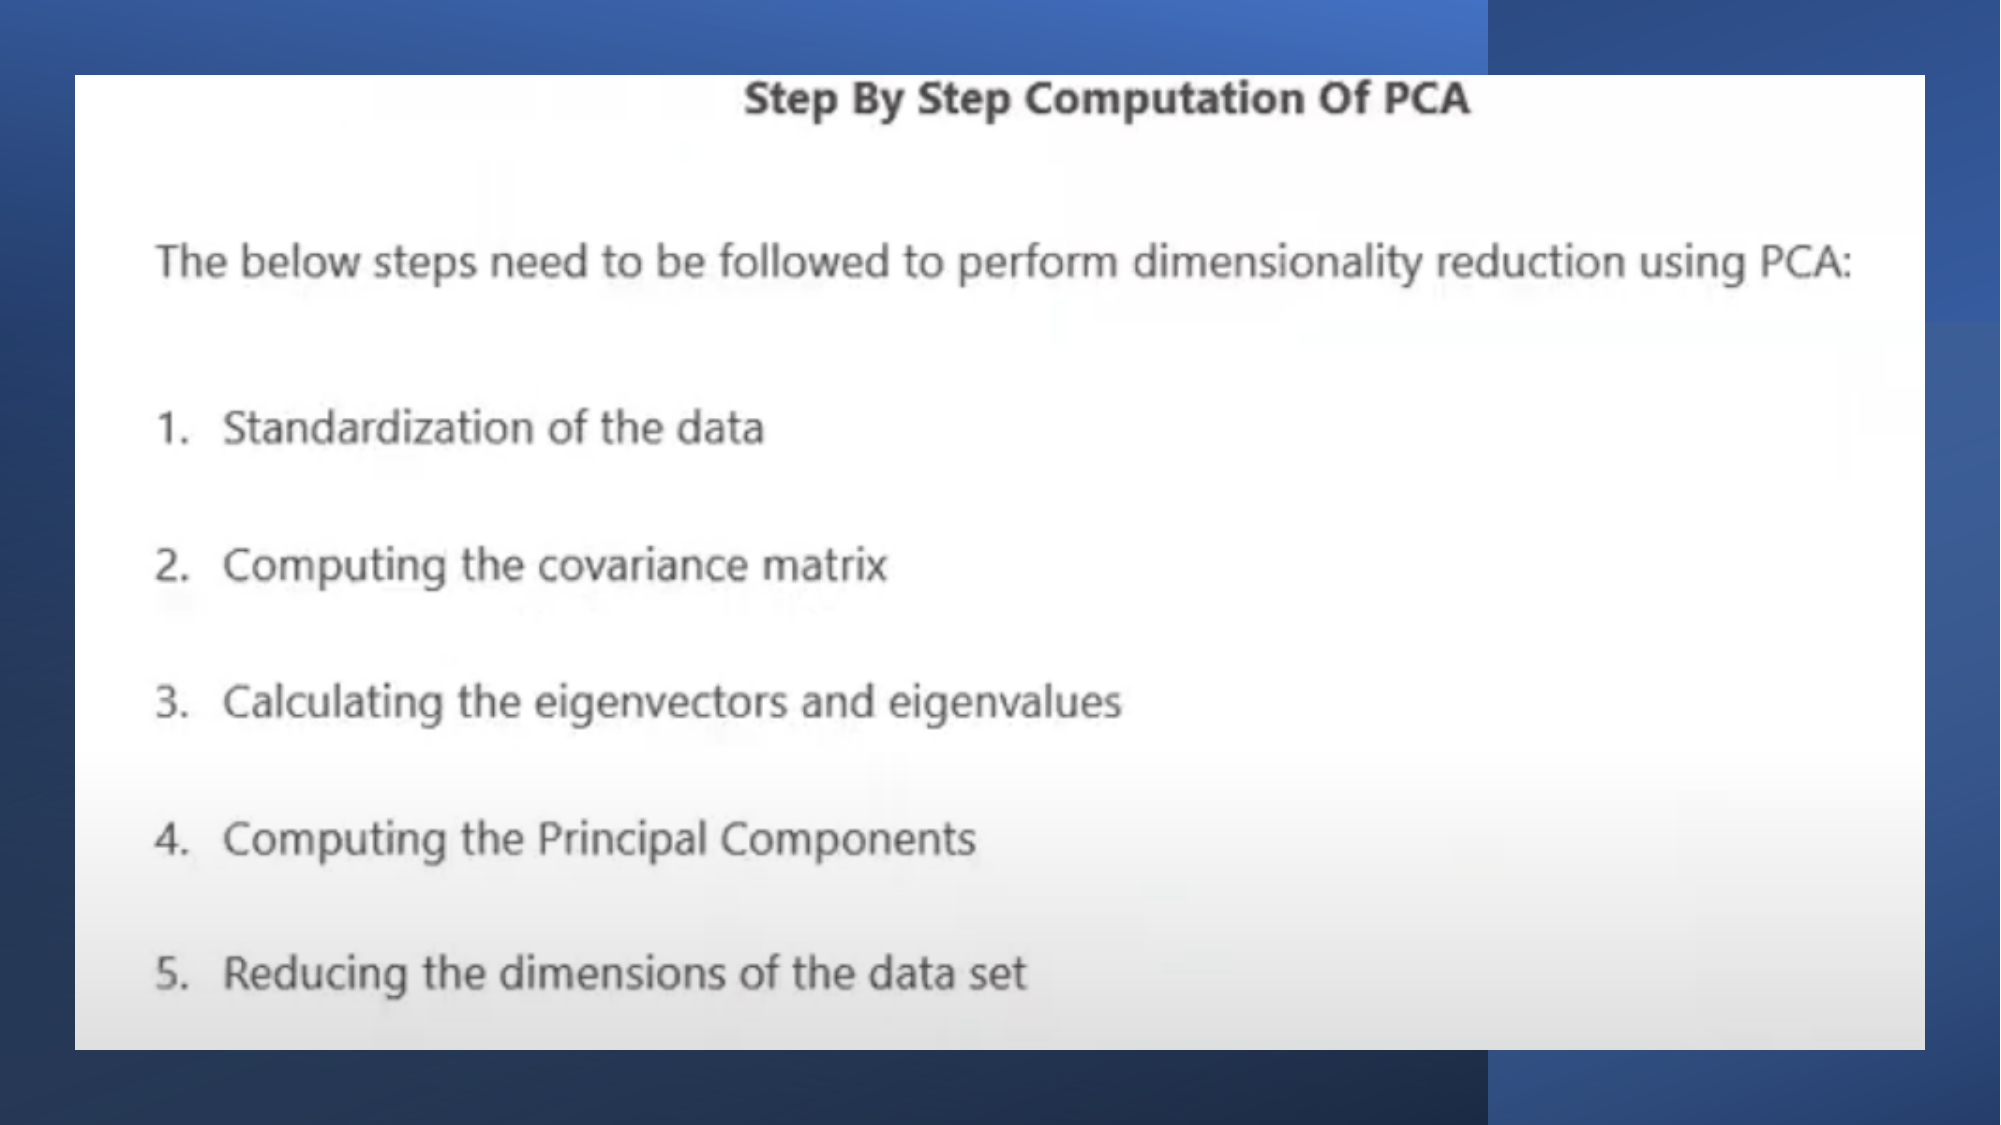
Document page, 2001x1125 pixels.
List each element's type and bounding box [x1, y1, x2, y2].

text_box [1489, 0, 2000, 321]
text_box [0, 321, 2000, 1125]
text_box [0, 0, 1489, 321]
picture [74, 74, 1925, 1050]
